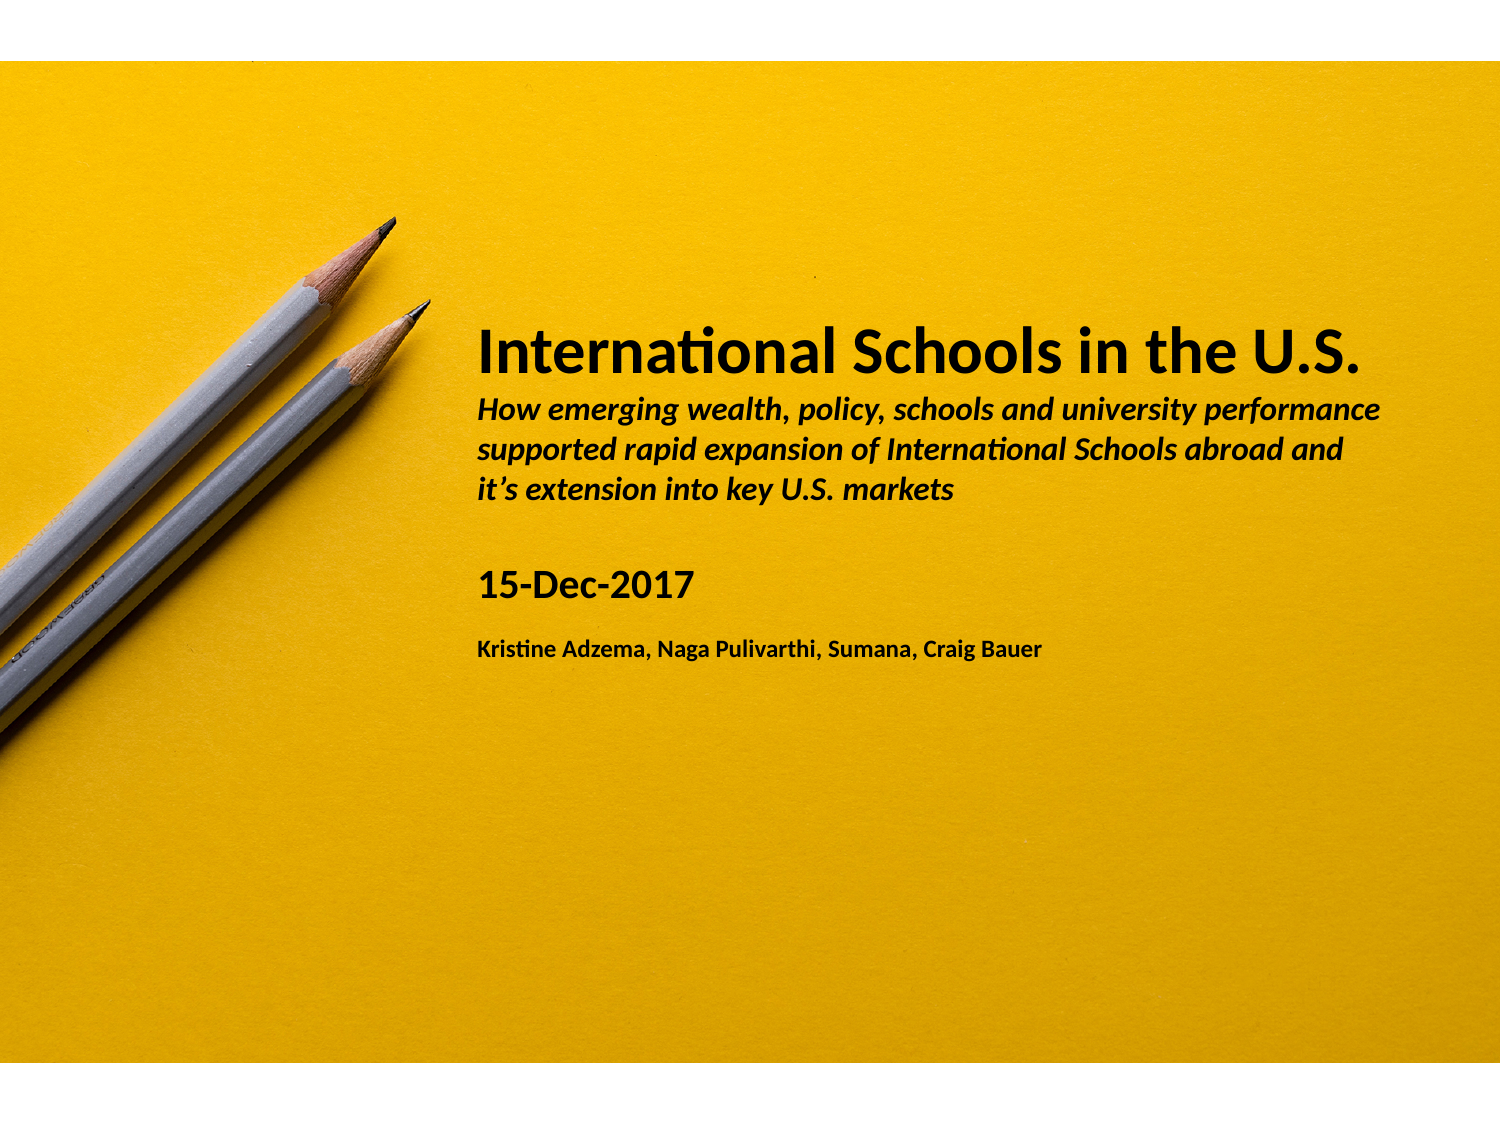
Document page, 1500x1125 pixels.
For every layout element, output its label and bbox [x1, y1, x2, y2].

picture [0, 61, 1500, 1064]
